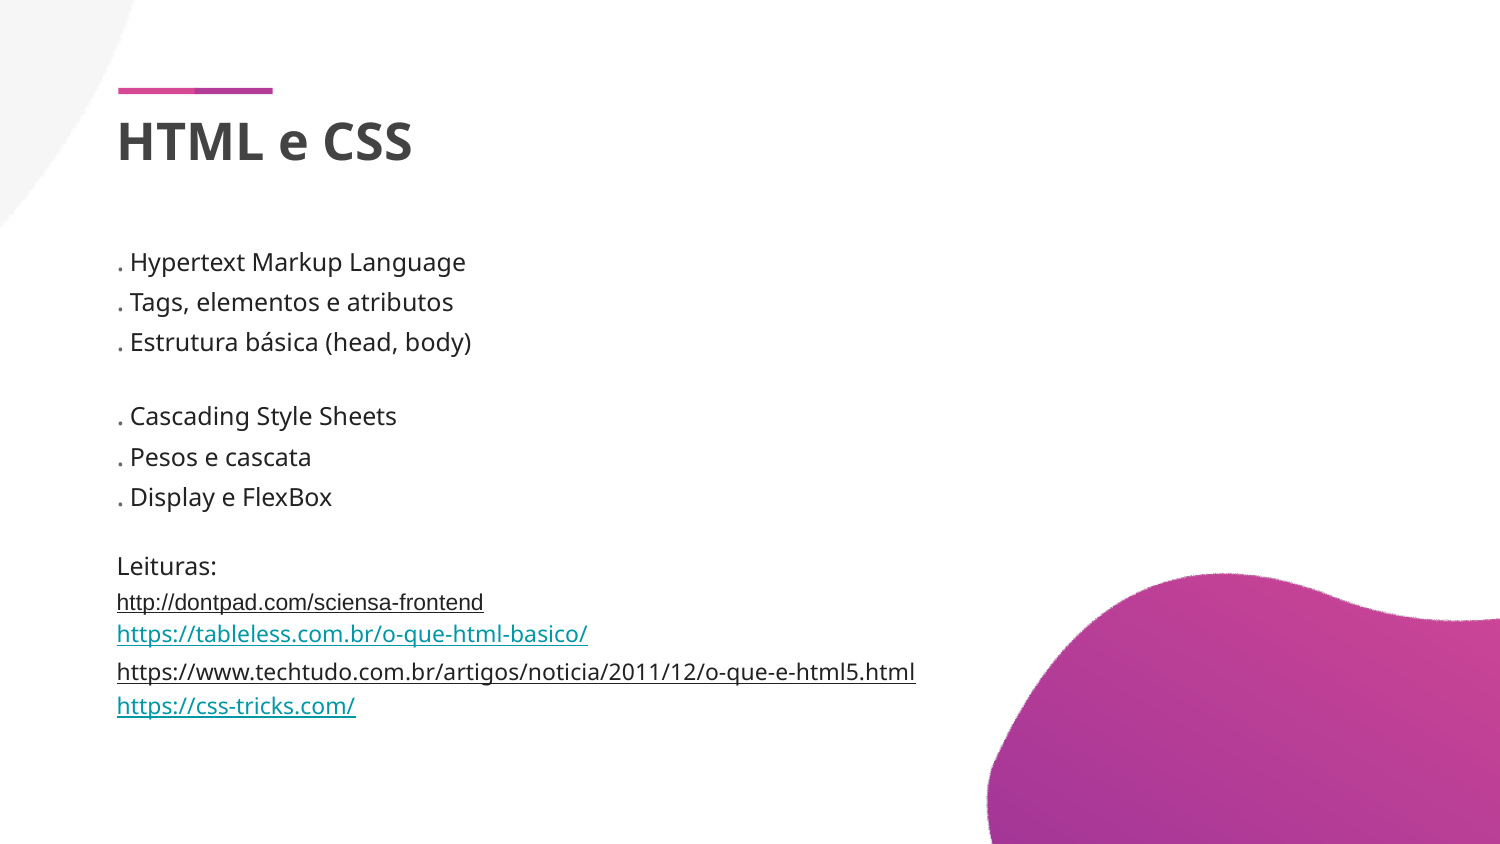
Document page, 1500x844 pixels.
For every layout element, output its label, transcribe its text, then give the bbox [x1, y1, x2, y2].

picture [0, 0, 161, 303]
text_box [194, 87, 273, 95]
text_box HTML e CSS [166, 93, 995, 186]
picture [931, 240, 1500, 844]
text_box . Hypertext Markup Language . Tags, elementos e atributos . Estrutura básica (head, body) . Cascading Style Sheets . Pesos e cascata . Display e FlexBox Leituras: http://dontpad.com/sciensa-frontend https://tableless.com.br/o-que-html-basico/ https://www.techtudo.com.br/artigos/noticia/2011/12/o-que-e-html5.html https://css-tricks.com/ [101, 221, 1427, 726]
text_box [166, 87, 194, 95]
